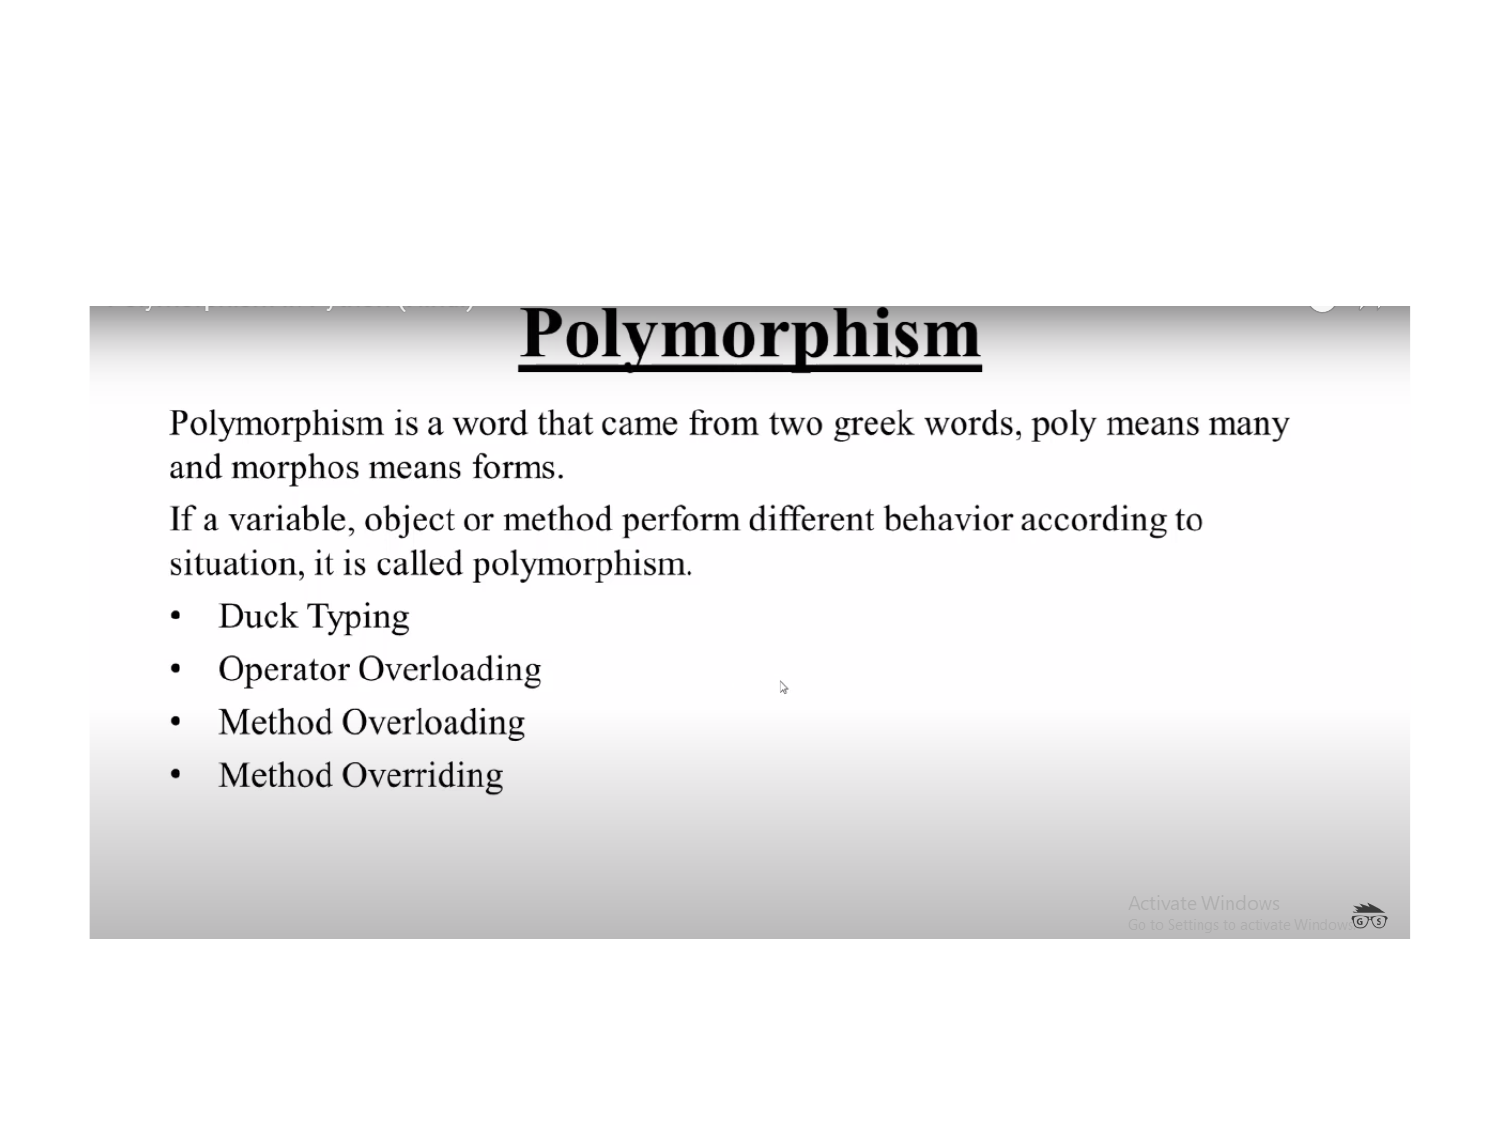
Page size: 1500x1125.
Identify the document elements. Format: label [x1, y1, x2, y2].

list [89, 306, 1411, 939]
